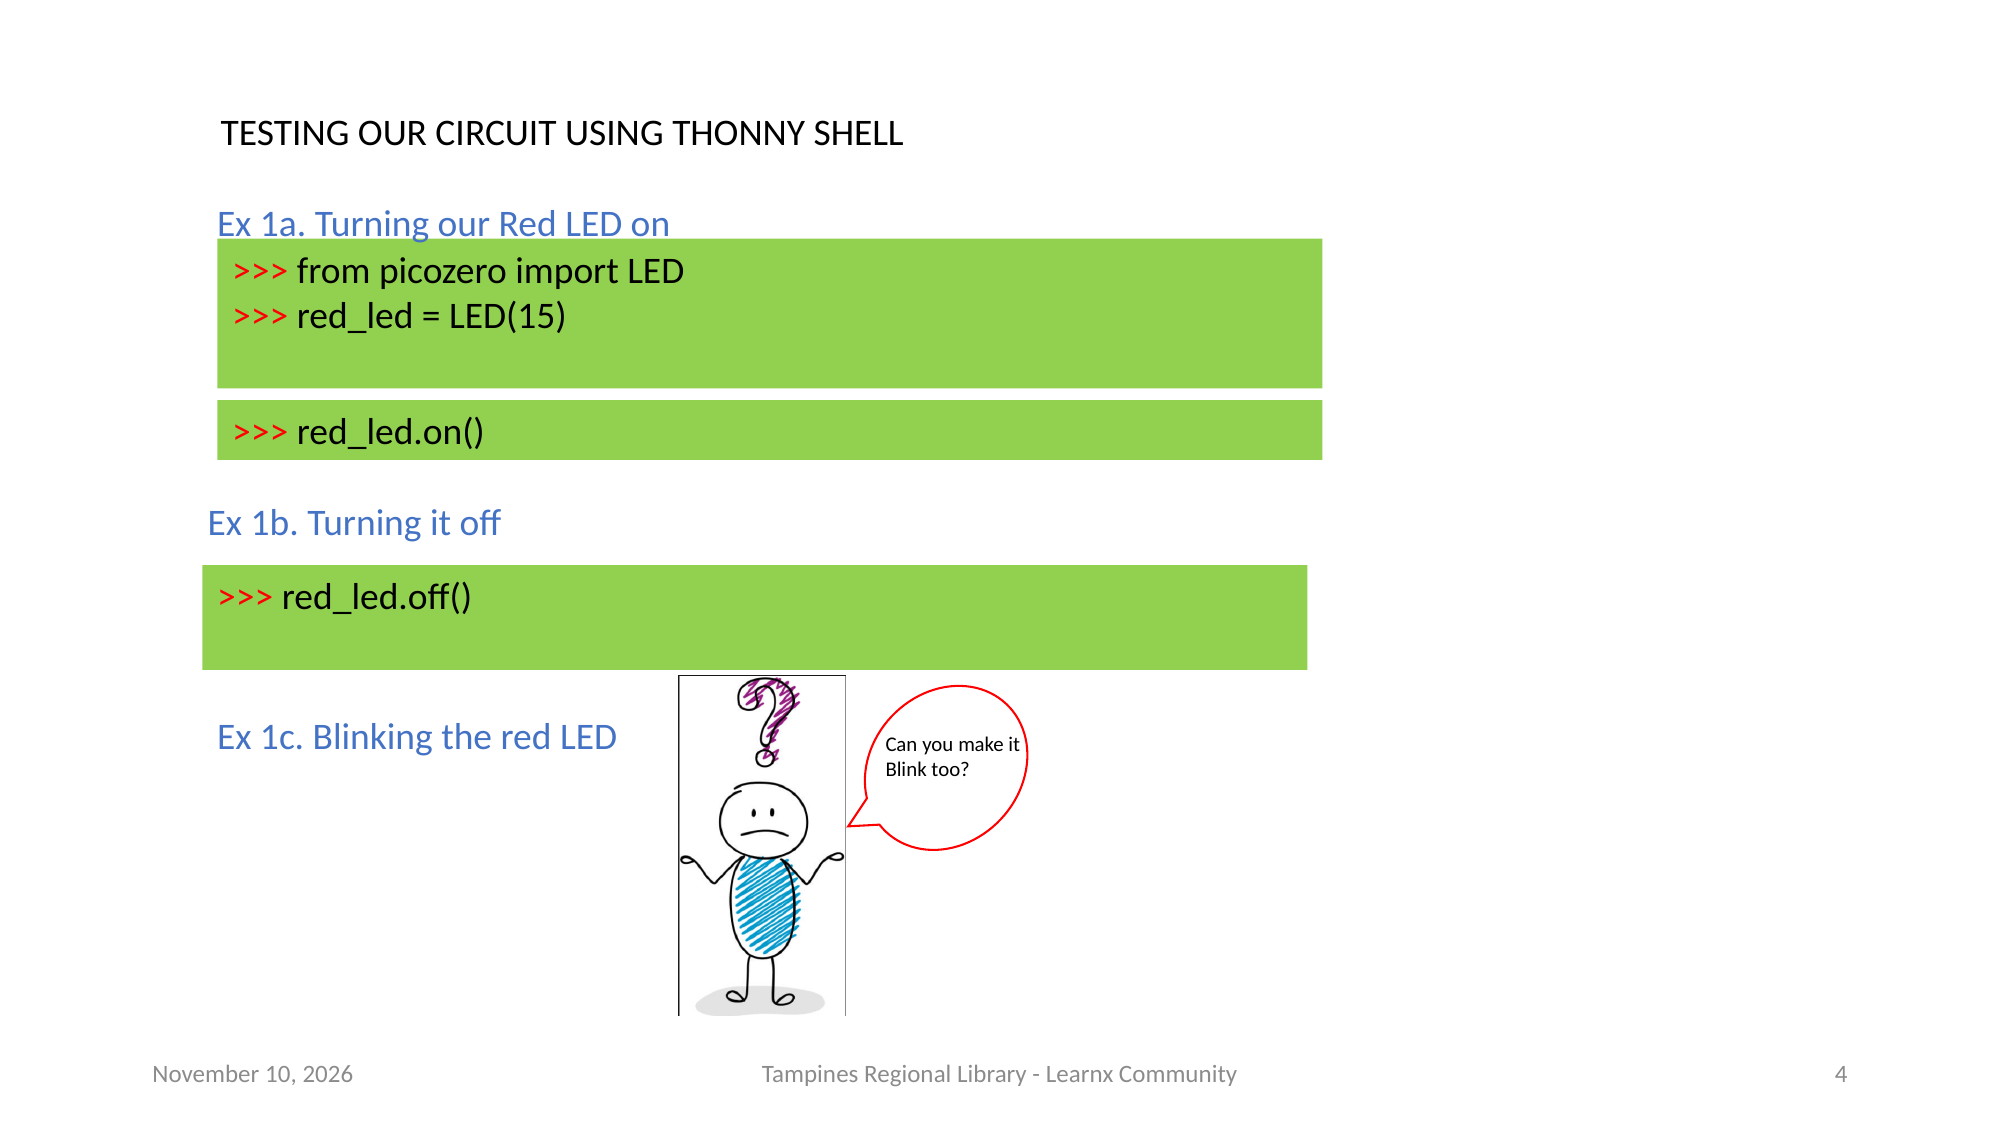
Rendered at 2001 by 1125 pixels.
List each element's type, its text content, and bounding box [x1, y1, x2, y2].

text_box TESTING OUR CIRCUIT USING THONNY SHELL [205, 100, 920, 161]
text_box >>> from picozero import LED >>> red_led = LED(15) [217, 238, 1323, 389]
text_box >>> red_led.on() [217, 400, 1323, 460]
text_box >>> red_led.off() [202, 565, 1308, 670]
slide_number 4 [1412, 1042, 1863, 1103]
text_box Ex 1a. Turning our Red LED on [202, 191, 777, 251]
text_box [202, 675, 1058, 1016]
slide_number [137, 1042, 588, 1103]
footer Tampines Regional Library - Learnx Community [662, 1042, 1338, 1103]
text_box Ex 1b. Turning it off [192, 490, 637, 551]
